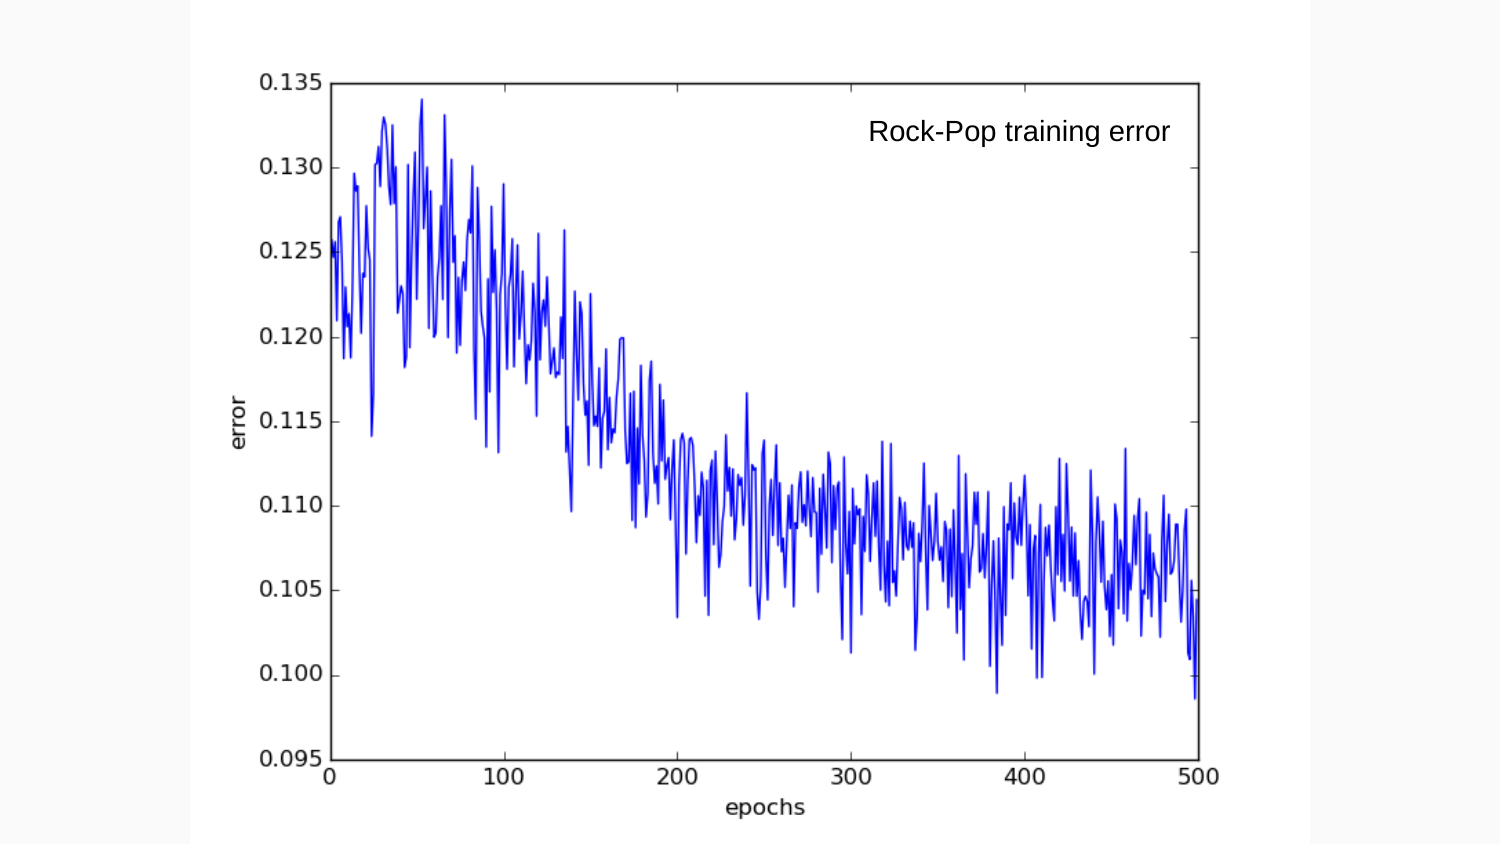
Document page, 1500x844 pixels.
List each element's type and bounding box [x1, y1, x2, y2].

picture [190, 0, 1310, 844]
